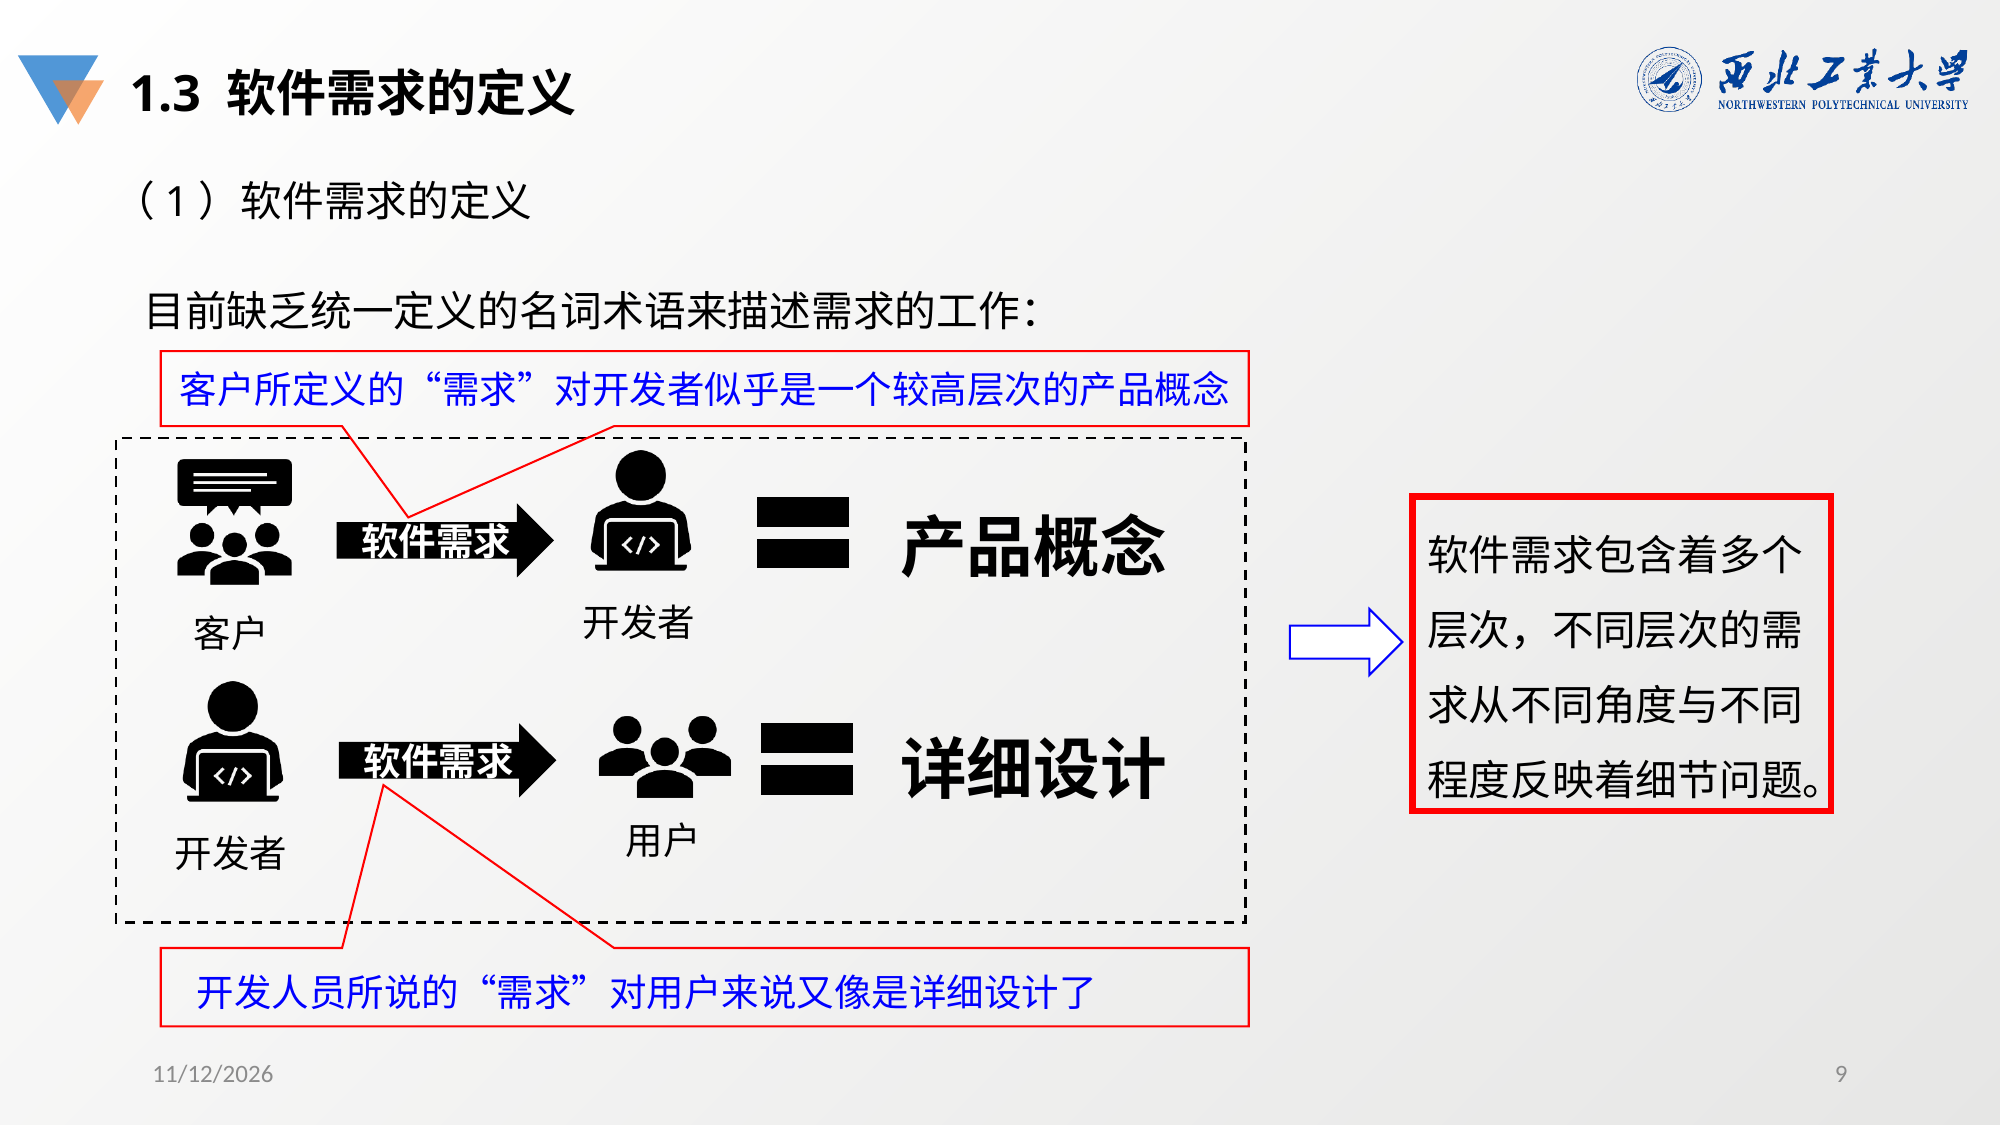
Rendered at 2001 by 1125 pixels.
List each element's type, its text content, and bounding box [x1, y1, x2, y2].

text_box [1288, 606, 1404, 678]
text_box [159, 783, 1250, 1028]
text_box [565, 428, 722, 653]
text_box 1.3 软件需求的定义 [114, 60, 815, 130]
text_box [586, 681, 740, 870]
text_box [157, 659, 313, 883]
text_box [158, 446, 309, 659]
slide_number 9 [1412, 1042, 1863, 1103]
text_box [115, 437, 1246, 924]
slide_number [137, 1042, 588, 1103]
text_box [17, 55, 104, 125]
text_box 开发人员所说的“需求”对用户来说又像是详细设计了 [181, 961, 1112, 1022]
text_box （1）软件需求的定义 [98, 167, 1099, 233]
text_box 目前缺乏统一定义的名词术语来描述需求的工作： [128, 252, 1831, 343]
text_box 软件需求包含着多个层次，不同层次的需求从不同角度与不同程度反映着细节问题。 [1412, 496, 1831, 812]
picture [1633, 38, 1970, 123]
text_box 客户所定义的“需求”对开发者似乎是一个较高层次的产品概念 [159, 350, 1250, 519]
